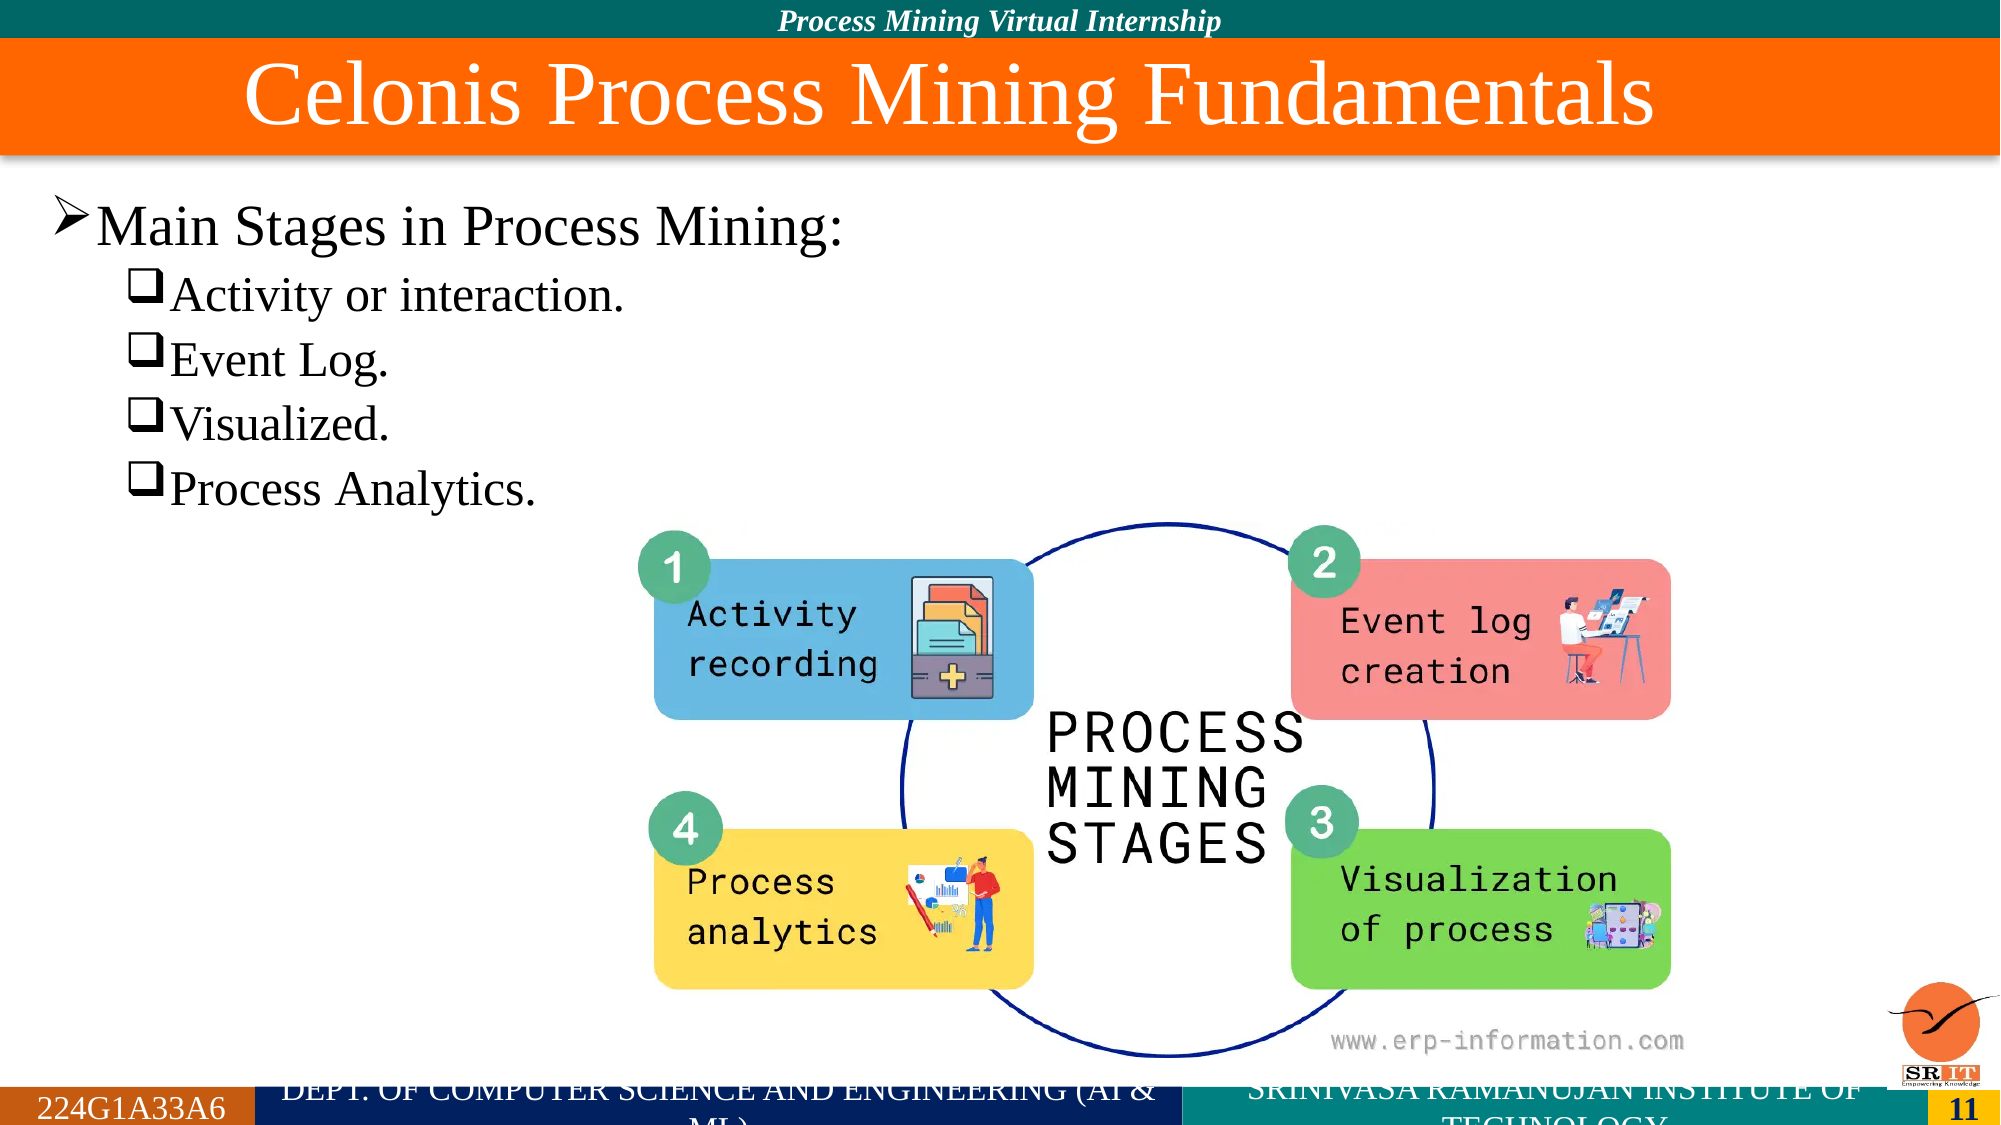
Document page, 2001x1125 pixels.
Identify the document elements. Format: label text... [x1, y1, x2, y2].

picture [632, 522, 1704, 1059]
list Main Stages in Process Mining: Activity or interaction. Event Log. Visualized. Process Analytics. [32, 179, 1965, 1065]
title Celonis Process Mining Fundamentals [0, 38, 2000, 156]
picture [1887, 977, 2000, 1090]
